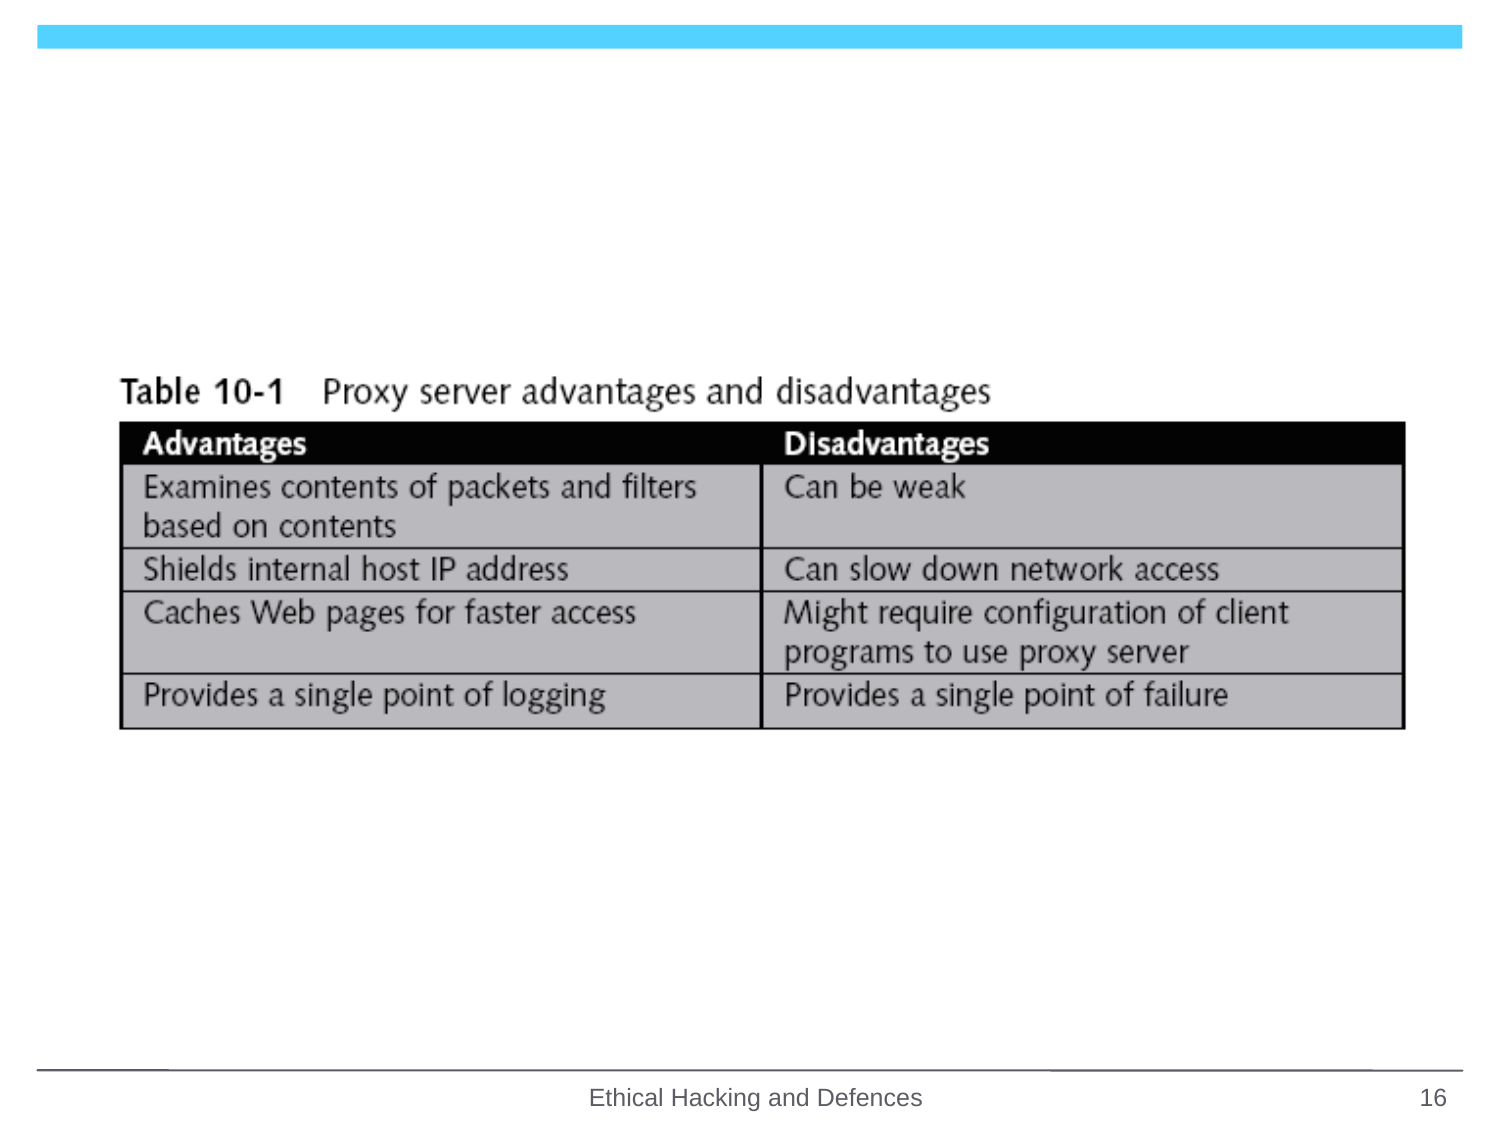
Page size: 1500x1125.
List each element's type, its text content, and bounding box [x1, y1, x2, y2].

footer Ethical Hacking and Defences [474, 1069, 1038, 1123]
picture [111, 373, 1409, 732]
slide_number 16 [1112, 1069, 1463, 1123]
